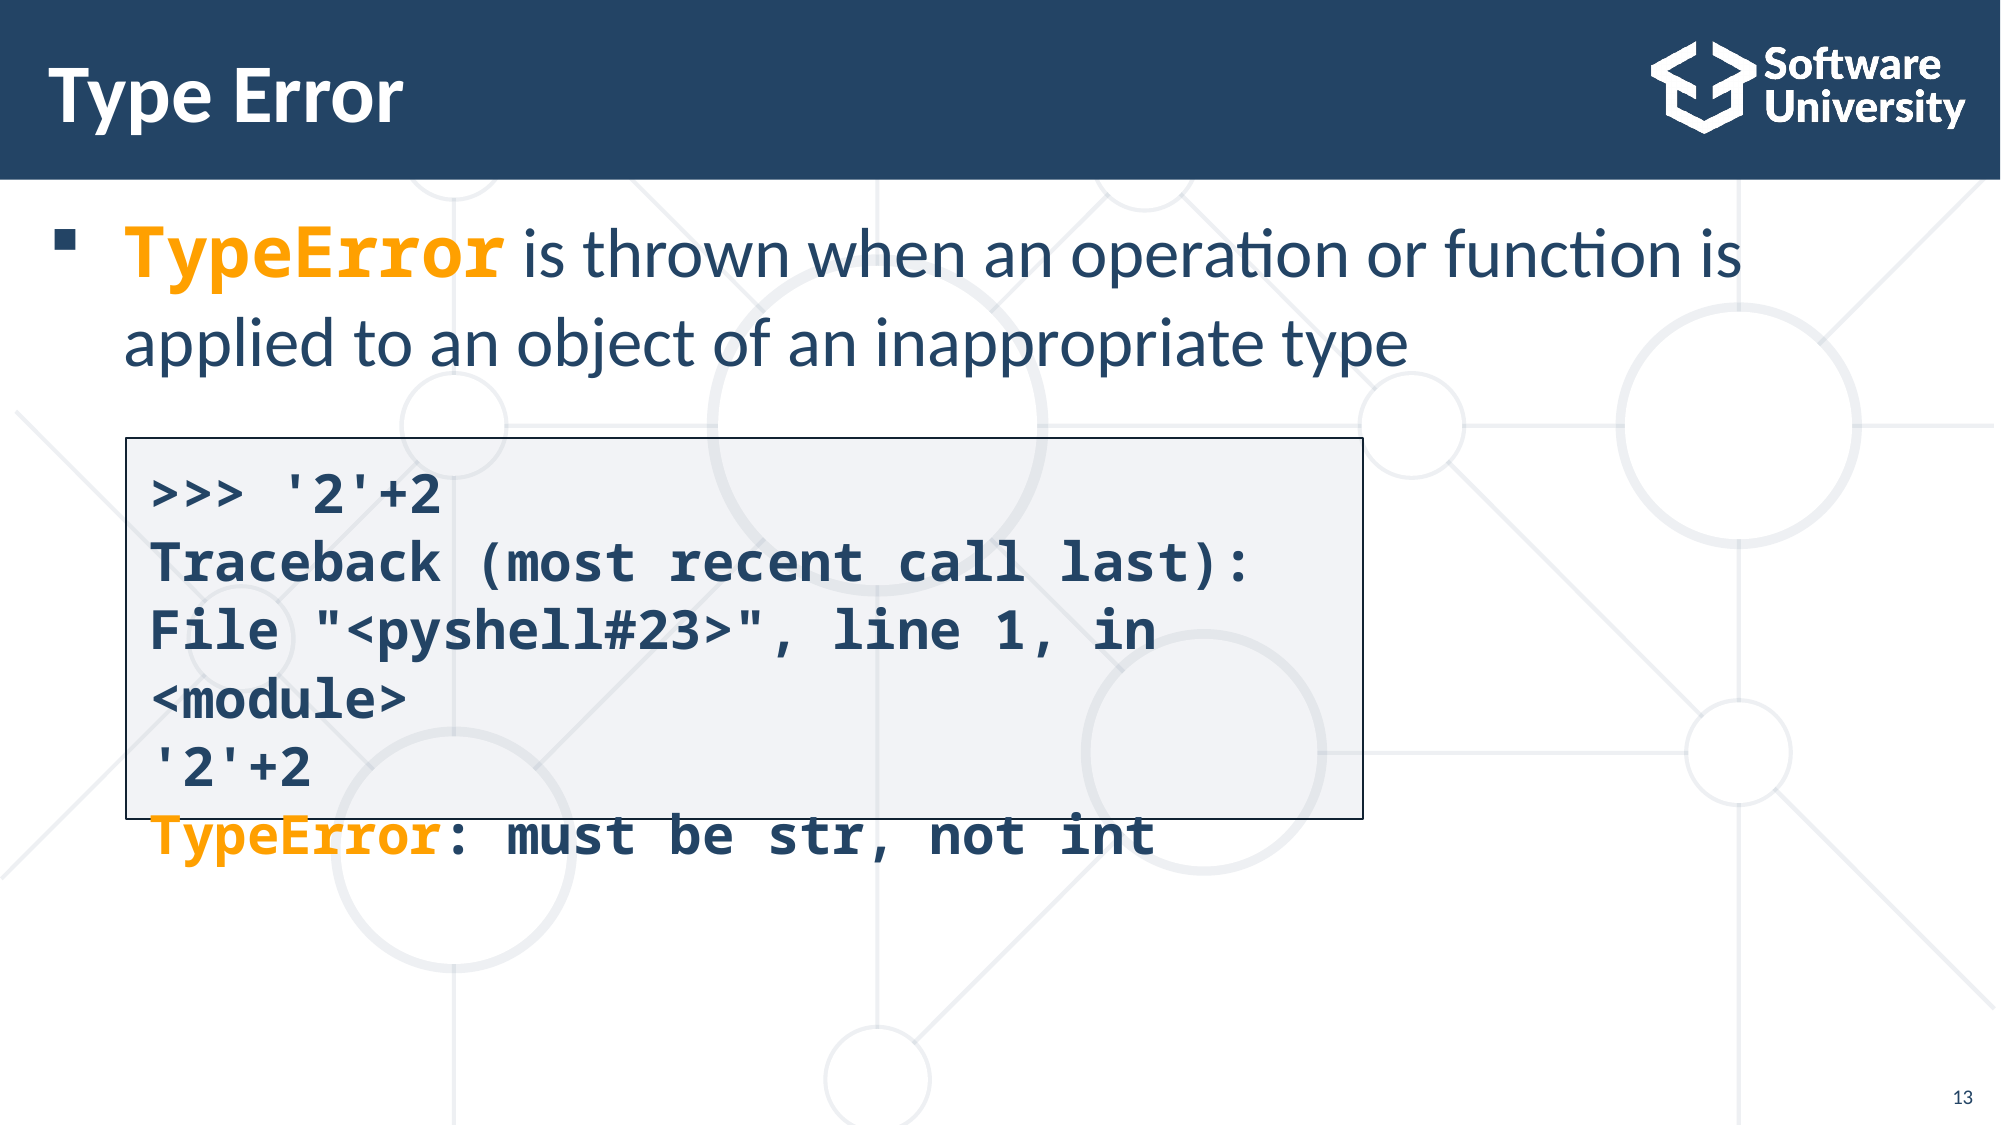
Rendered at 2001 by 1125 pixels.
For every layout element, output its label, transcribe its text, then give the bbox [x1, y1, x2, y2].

picture [1651, 41, 1966, 134]
title Type Error [31, 16, 1625, 162]
list TypeError is thrown when an operation or function is applied to an object of an inappropriate type [31, 196, 1969, 1109]
list >>> '2'+2 Traceback (most recent call last): File "<pyshell#23>", line 1, in <module> '2'+2 TypeError: must be str, not int [125, 437, 1364, 820]
slide_number 13 [1927, 1067, 1989, 1117]
